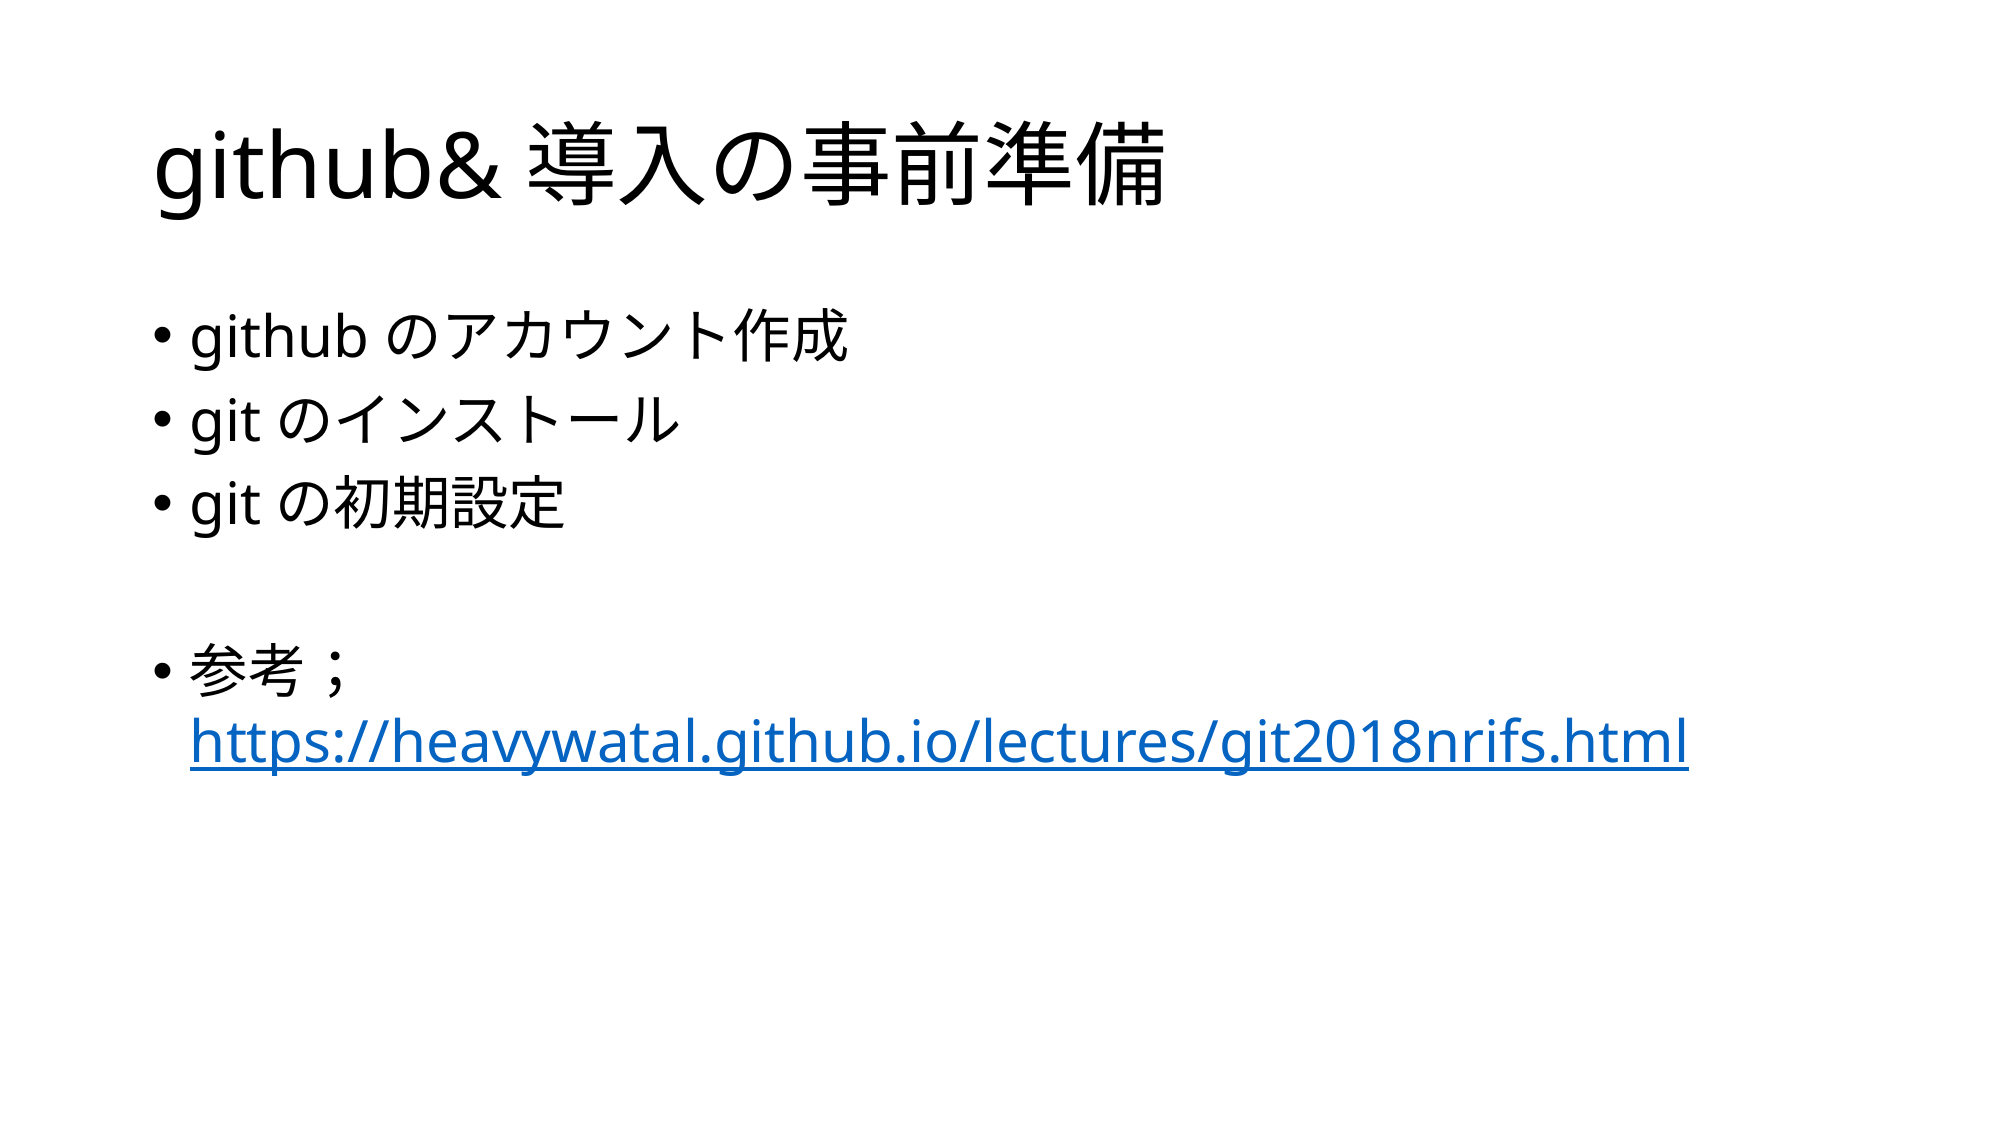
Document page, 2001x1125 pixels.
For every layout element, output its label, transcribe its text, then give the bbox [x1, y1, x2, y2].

title github&導入の事前準備 [137, 59, 1863, 278]
list githubのアカウント作成 gitのインストール gitの初期設定 参考；https://heavywatal.github.io/lectures/git2018nrifs.html [137, 299, 1863, 1014]
